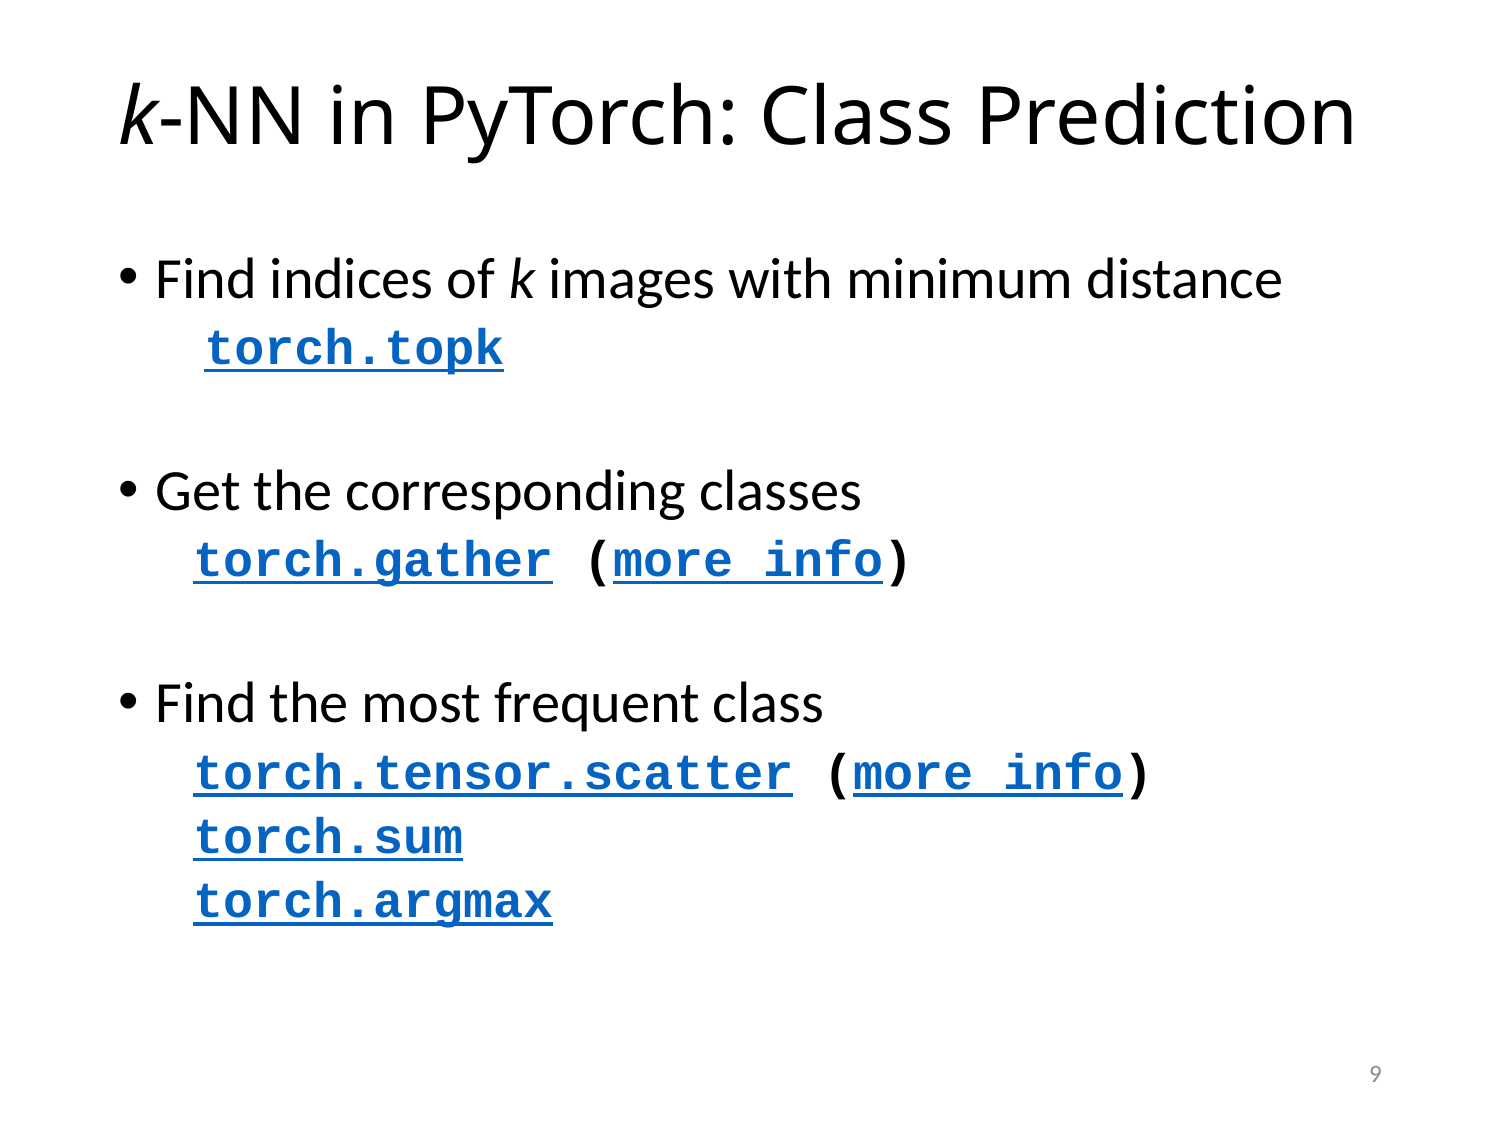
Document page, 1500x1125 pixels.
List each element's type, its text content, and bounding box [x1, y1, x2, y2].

title k-NN in PyTorch: Class Prediction [103, 58, 1397, 240]
list Find indices of k images with minimum distance torch.topk Get the corresponding classes torch.gather (more info) Find the most frequent class torch.tensor.scatter (more info) torch.sum torch.argmax [103, 240, 1397, 1054]
slide_number 9 [1059, 1042, 1397, 1103]
